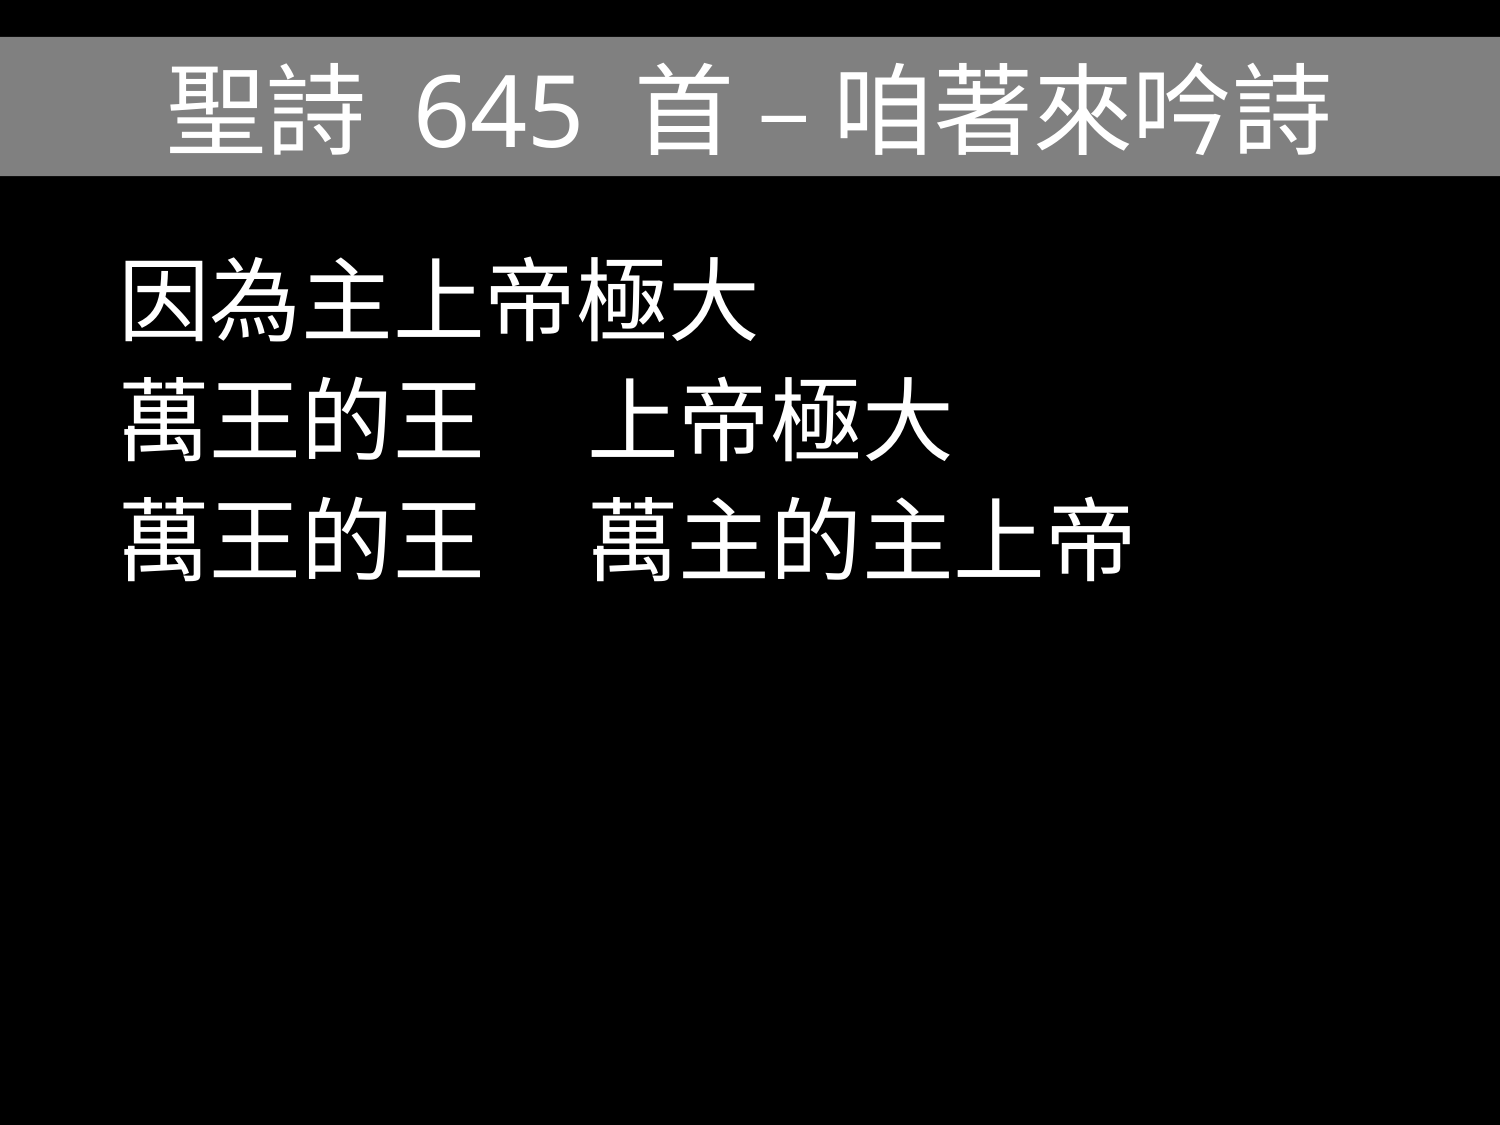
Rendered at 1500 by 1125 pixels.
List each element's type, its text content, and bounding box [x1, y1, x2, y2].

title 聖詩 645 首 – 咱著來吟詩 [0, 36, 1500, 177]
list 因為主上帝極大 萬王的王 上帝極大 萬王的王 萬主的主上帝 [103, 247, 1397, 1014]
